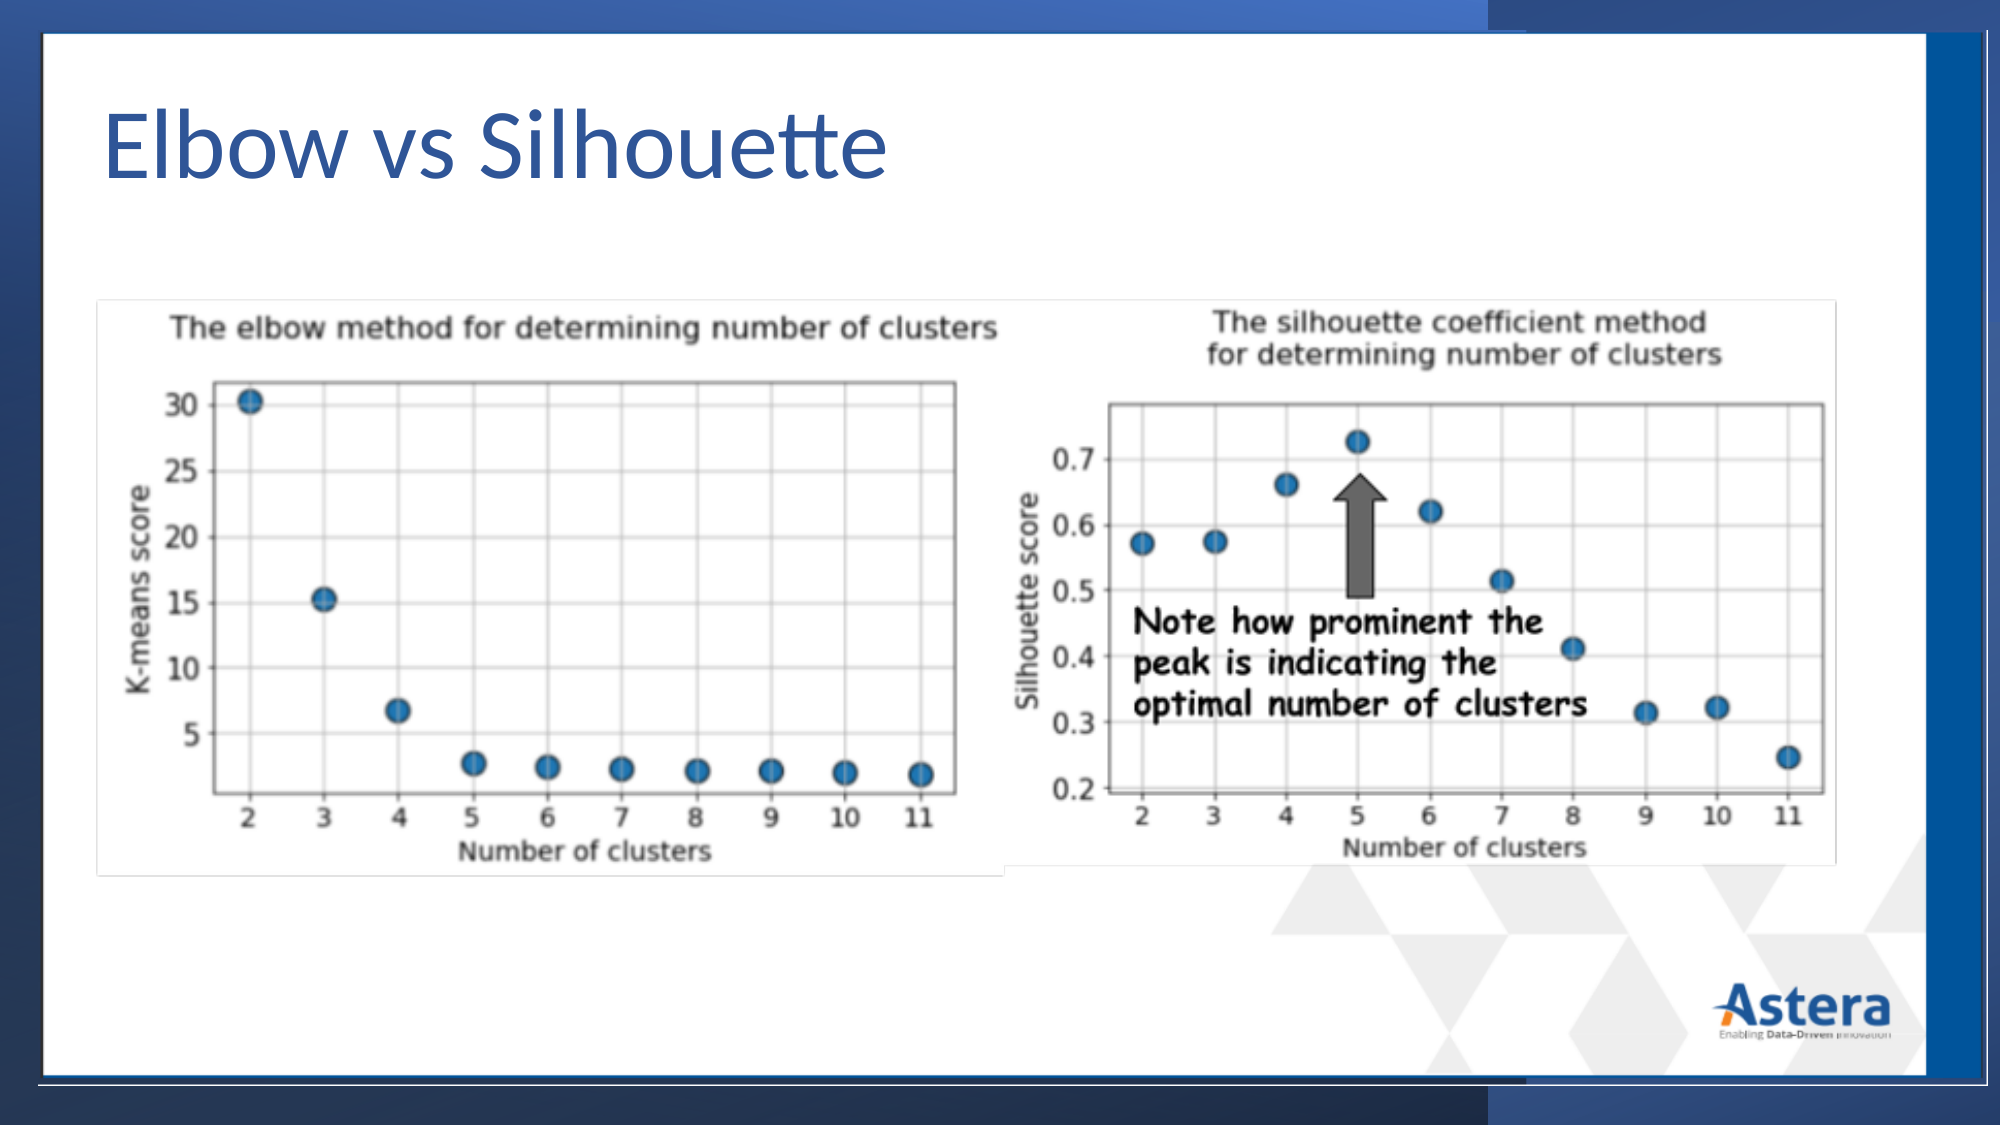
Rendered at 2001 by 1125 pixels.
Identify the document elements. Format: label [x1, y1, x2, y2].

text_box [1489, 0, 2000, 321]
text_box [0, 0, 1489, 321]
picture [38, 30, 1988, 1086]
text_box [0, 321, 2000, 1125]
